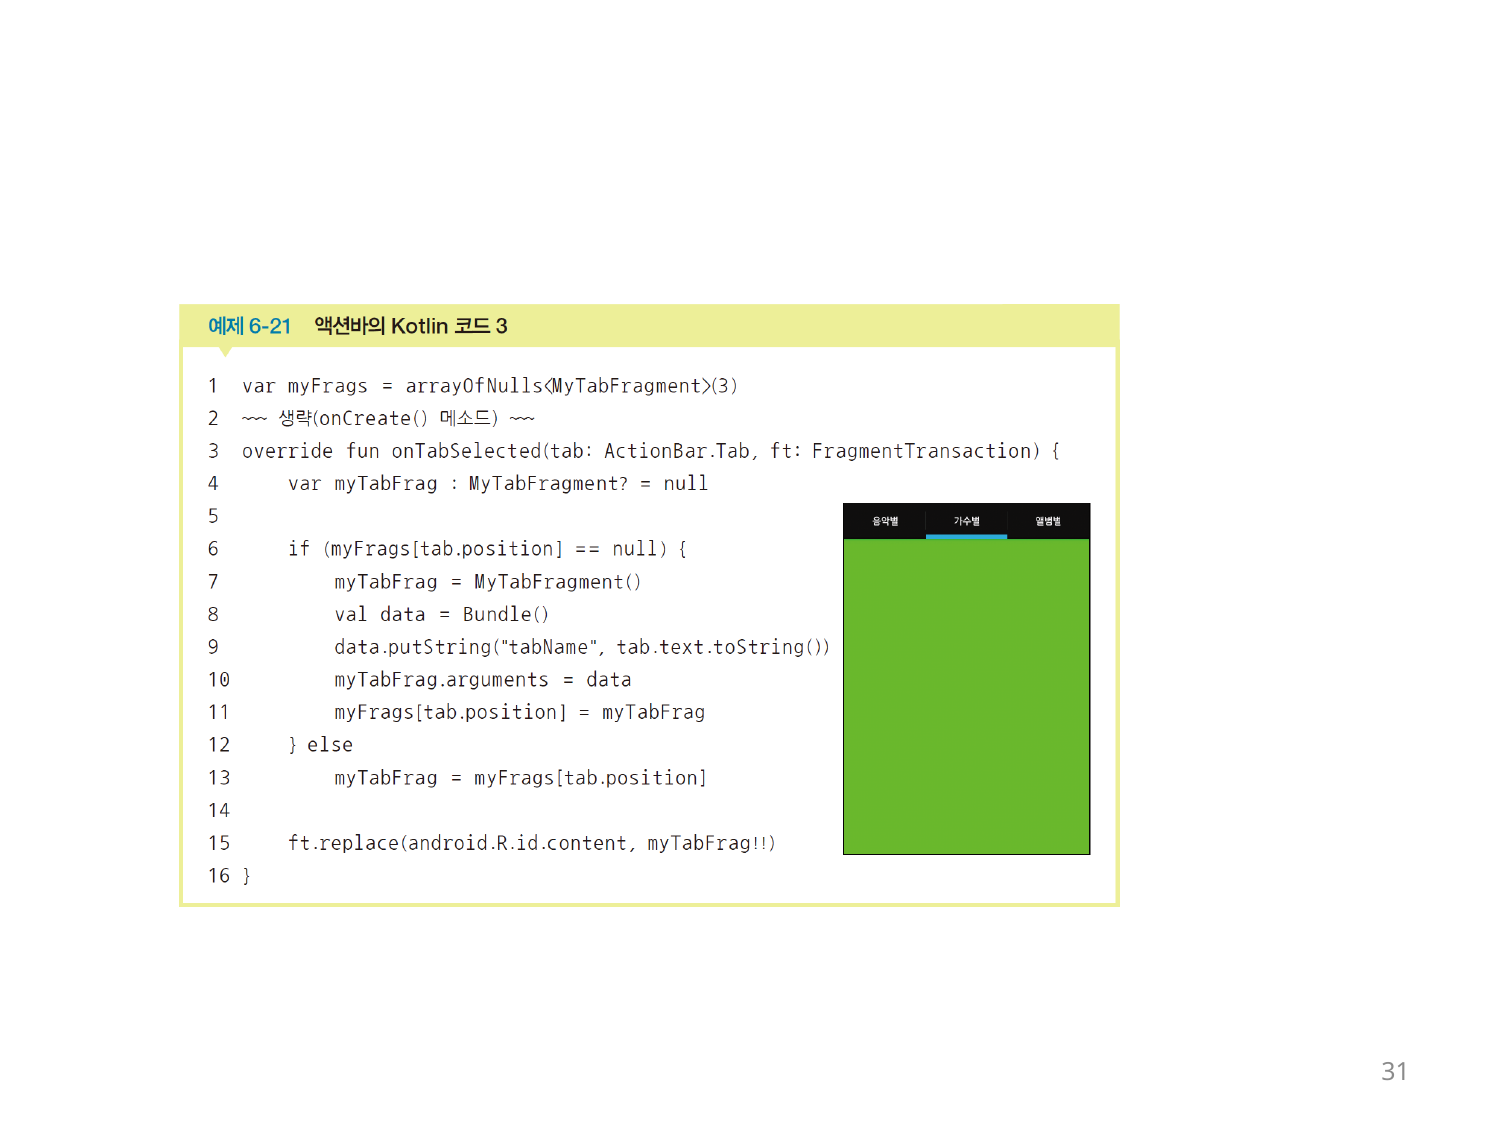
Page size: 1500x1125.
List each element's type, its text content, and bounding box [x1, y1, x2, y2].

picture [178, 302, 1123, 908]
slide_number 31 [1074, 1042, 1425, 1103]
